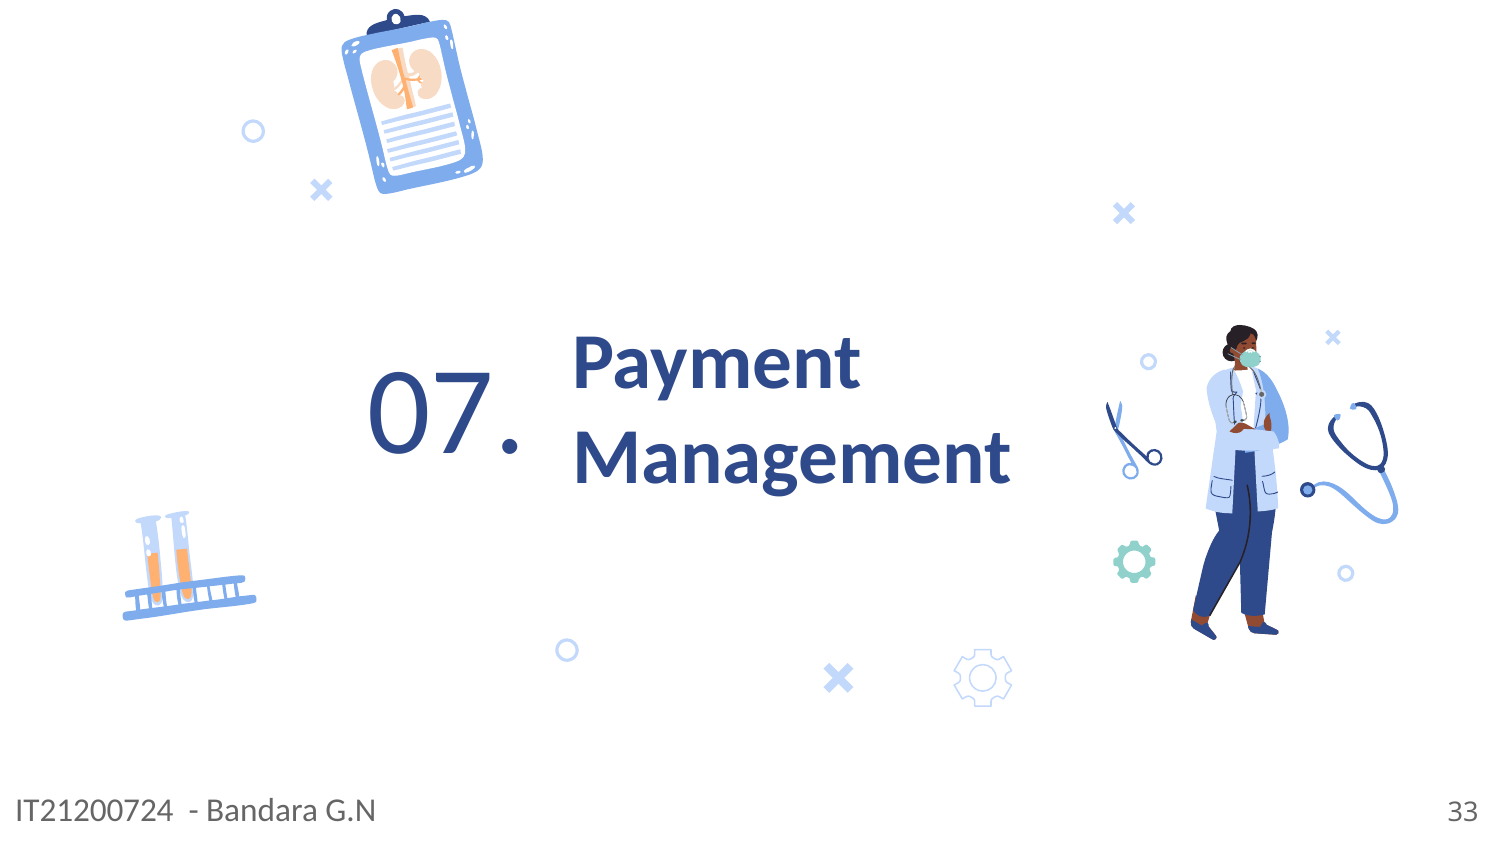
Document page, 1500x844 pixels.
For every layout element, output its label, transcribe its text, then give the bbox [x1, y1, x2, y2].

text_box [338, 6, 485, 195]
subtitle IT21200724 - Bandara G.N [0, 773, 414, 844]
text_box [310, 178, 333, 201]
text_box [823, 662, 854, 693]
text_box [1105, 324, 1442, 641]
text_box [121, 510, 258, 622]
title Payment Management [557, 269, 1159, 539]
slide_number 33 [1403, 779, 1494, 844]
text_box [954, 649, 1012, 707]
title 07. [352, 264, 651, 494]
text_box [1112, 201, 1136, 225]
